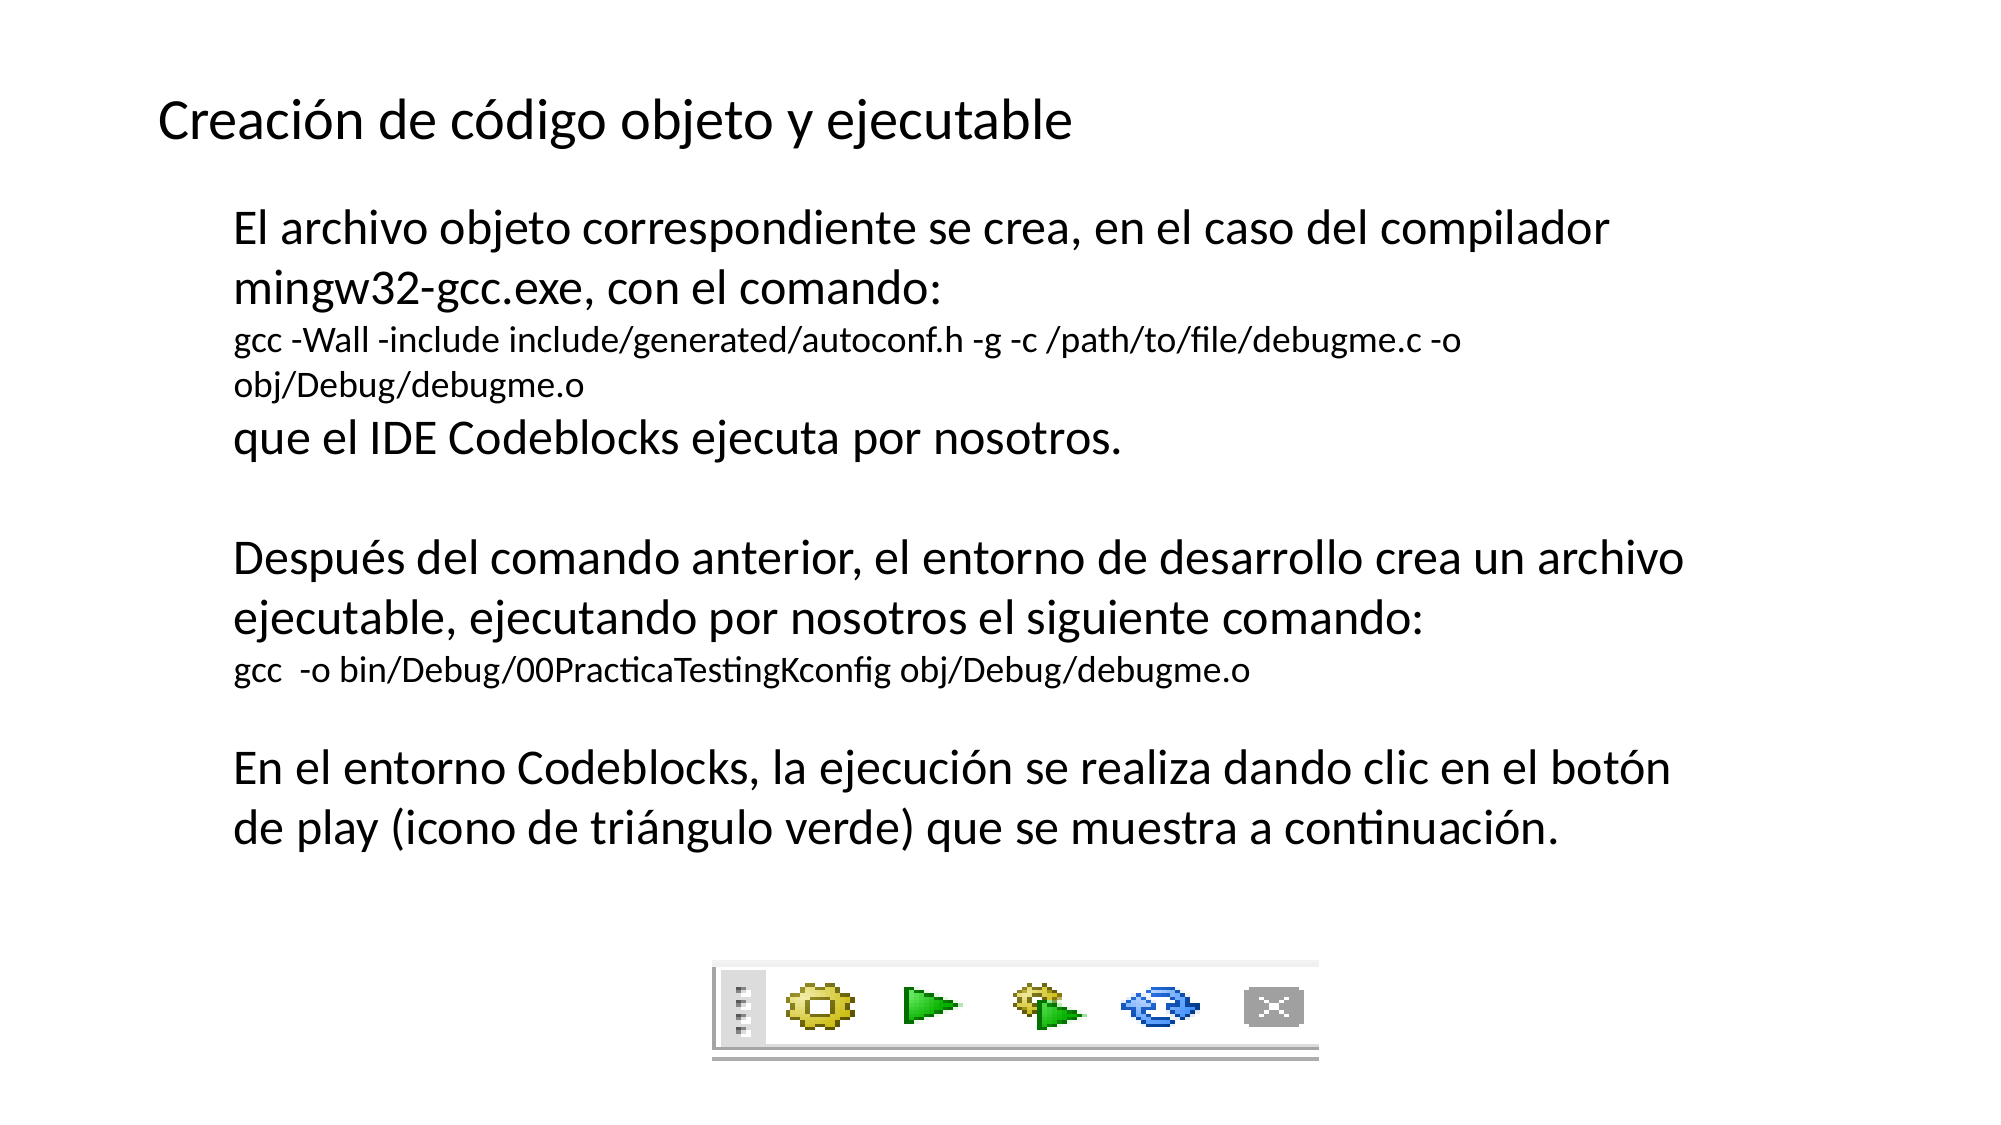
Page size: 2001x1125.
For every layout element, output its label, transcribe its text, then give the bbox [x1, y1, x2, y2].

text_box El archivo objeto correspondiente se crea, en el caso del compilador mingw32-gcc.exe, con el comando: gcc -Wall -include include/generated/autoconf.h -g -c /path/to/file/debugme.c -o obj/Debug/debugme.o que el IDE Codeblocks ejecuta por nosotros. Después del comando anterior, el entorno de desarrollo crea un archivo ejecutable, ejecutando por nosotros el siguiente comando: gcc -o bin/Debug/00PracticaTestingKconfig obj/Debug/debugme.o En el entorno Codeblocks, la ejecución se realiza dando clic en el botón de play (icono de triángulo verde) que se muestra a continuación. [218, 187, 1713, 863]
picture [711, 957, 1319, 1062]
text_box Creación de código objeto y ejecutable [143, 73, 1090, 159]
